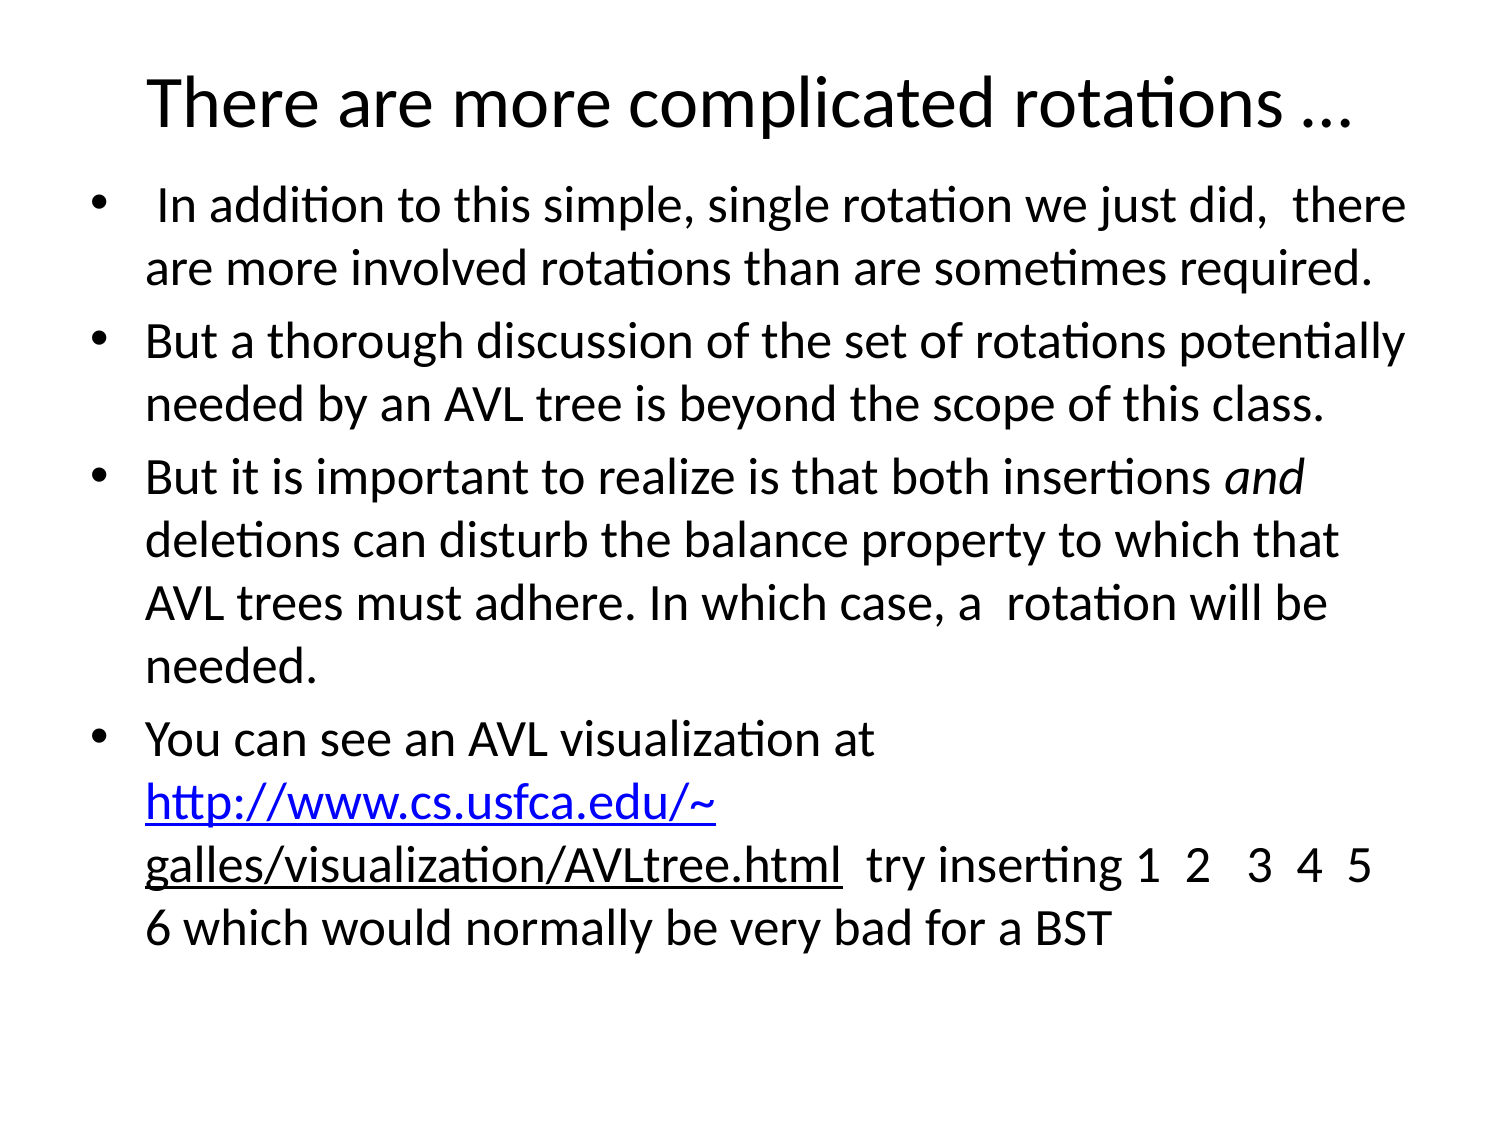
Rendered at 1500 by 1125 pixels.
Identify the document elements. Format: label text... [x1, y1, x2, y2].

title There are more complicated rotations … [75, 45, 1425, 150]
list In addition to this simple, single rotation we just did, there are more involved rotations than are sometimes required. But a thorough discussion of the set of rotations potentially needed by an AVL tree is beyond the scope of this class. But it is important to realize is that both insertions and deletions can disturb the balance property to which that AVL trees must adhere. In which case, a rotation will be needed. You can see an AVL visualization at http://www.cs.usfca.edu/~galles/visualization/AVLtree.html try inserting 1 2 3 4 5 6 which would normally be very bad for a BST [75, 162, 1425, 1063]
